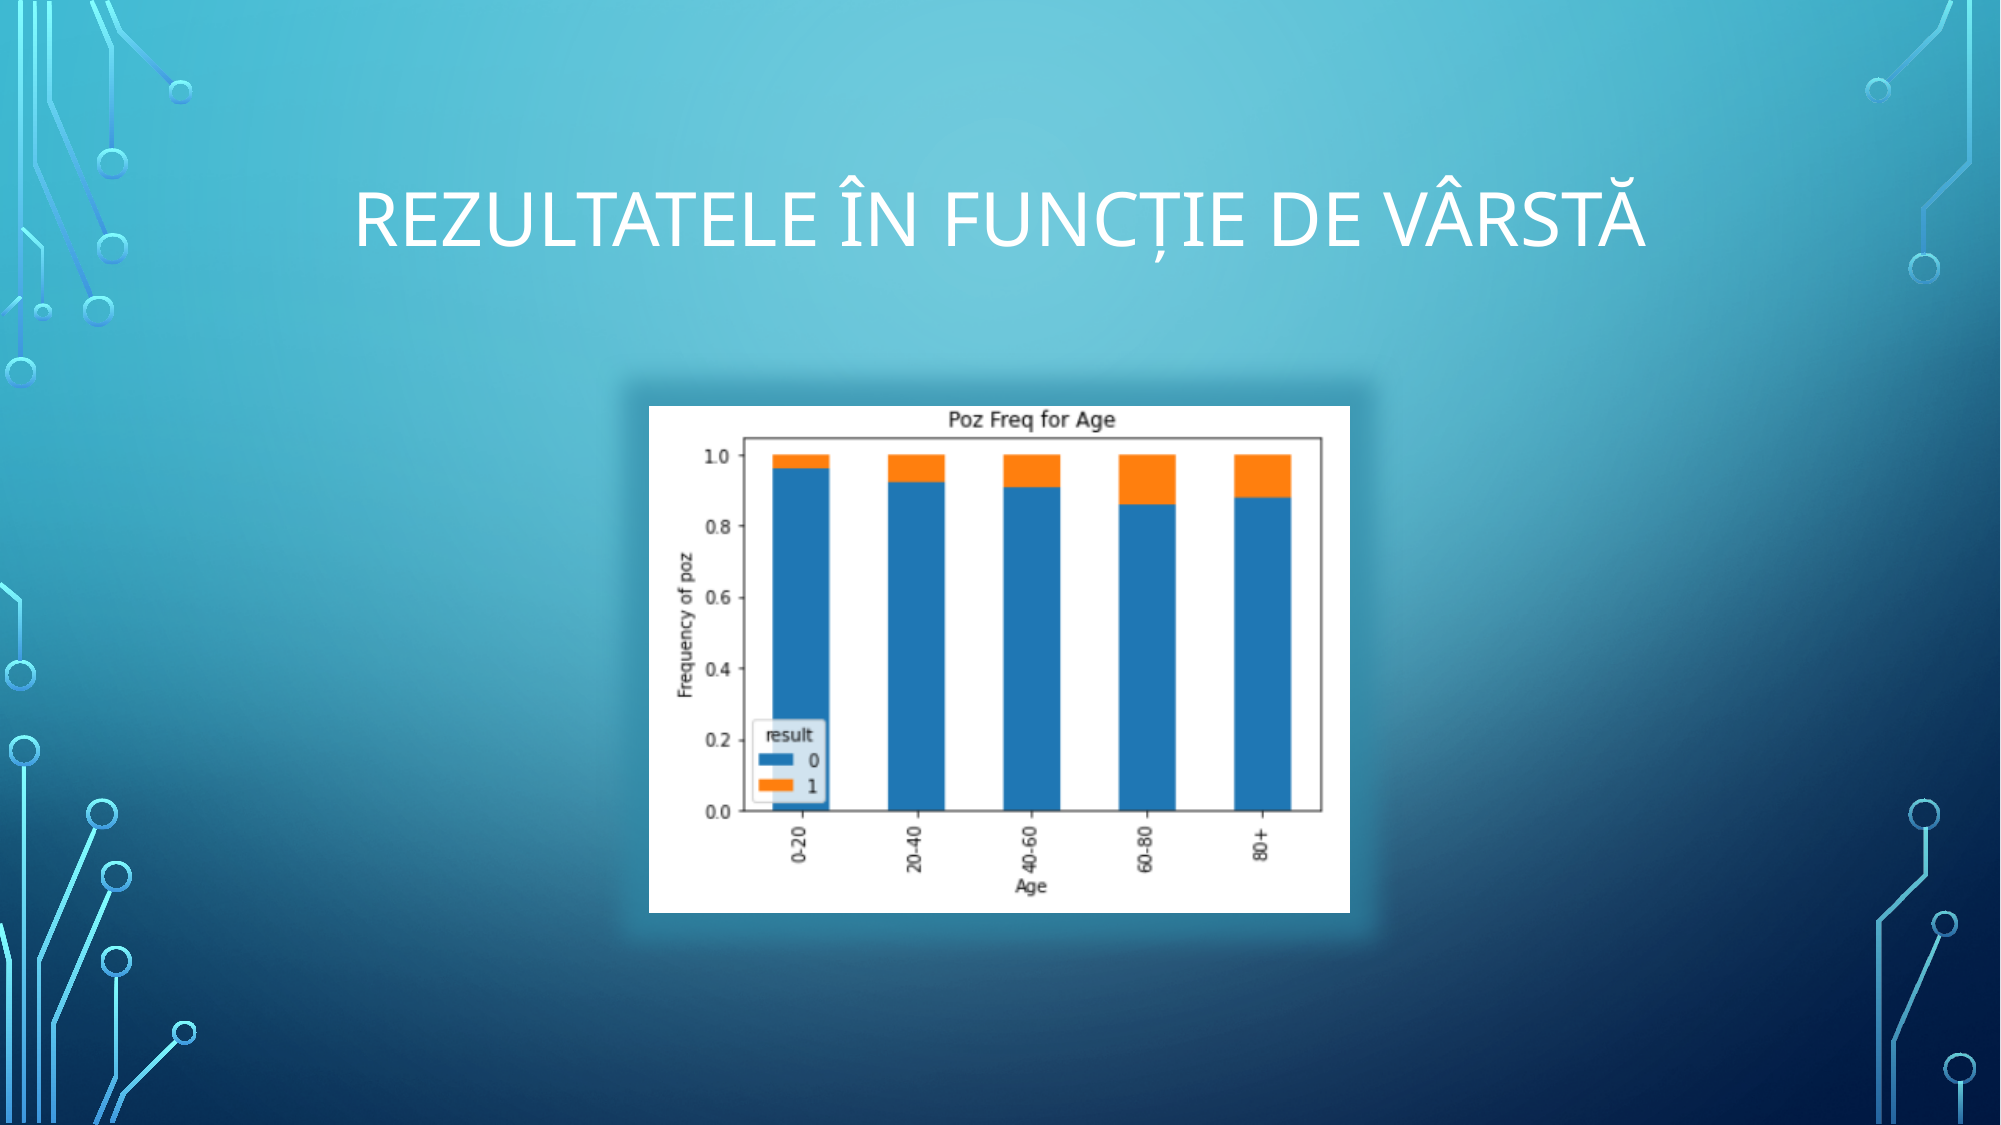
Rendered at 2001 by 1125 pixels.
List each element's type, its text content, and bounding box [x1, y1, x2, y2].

title Rezultatele în funcție de vârstă [187, 101, 1813, 344]
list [649, 406, 1350, 913]
